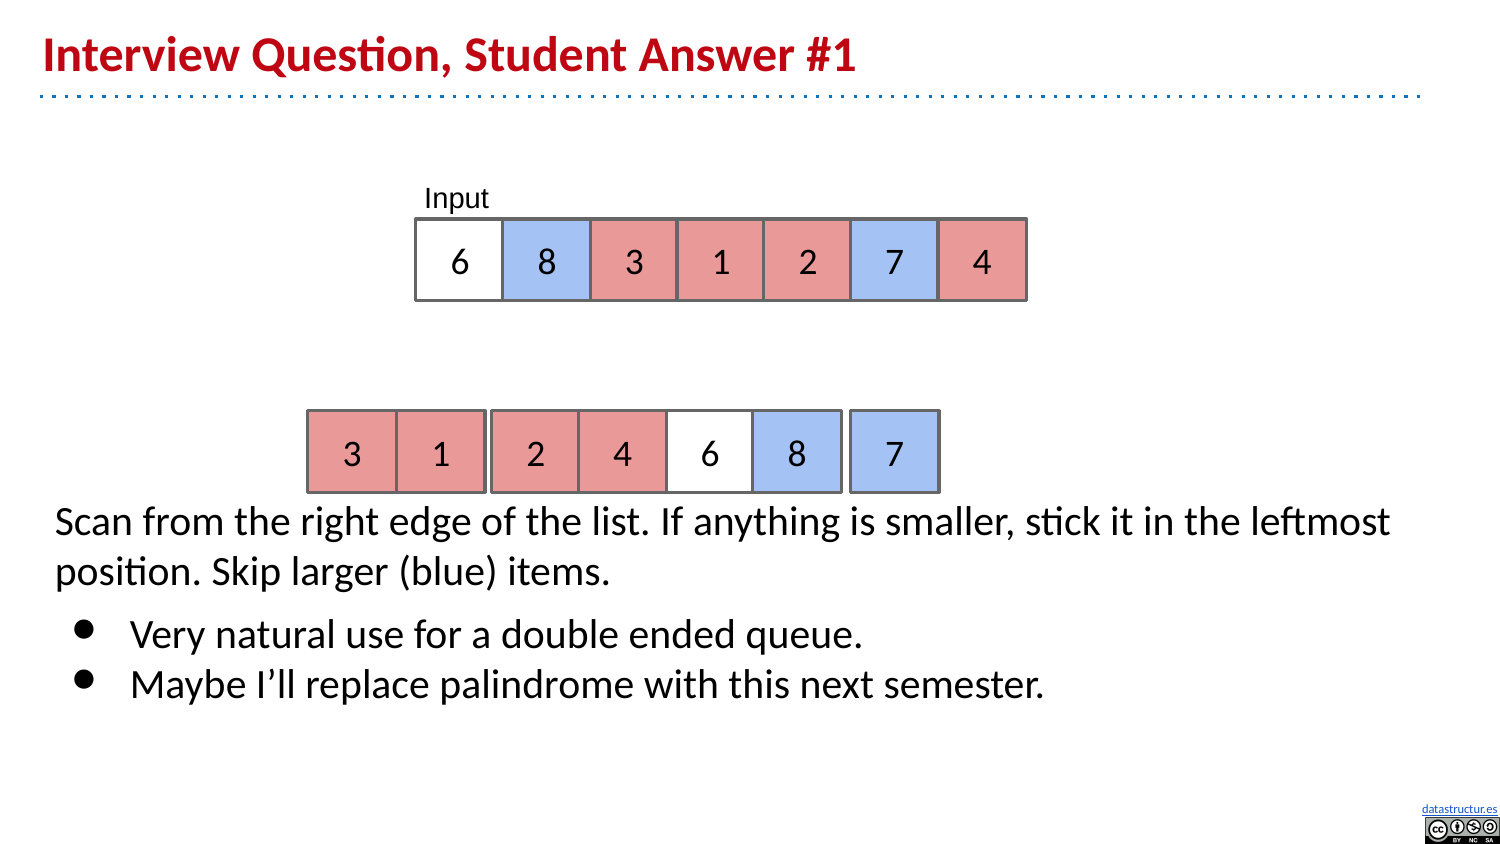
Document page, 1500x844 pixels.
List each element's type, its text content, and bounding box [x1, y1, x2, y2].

text_box 7 [850, 410, 940, 478]
text_box 6 [415, 240, 502, 301]
text_box 2 [491, 410, 578, 478]
text_box 7 [850, 240, 937, 301]
picture [1425, 817, 1500, 844]
text_box Input [409, 164, 982, 240]
text_box 6 [667, 410, 752, 478]
text_box 4 [578, 410, 667, 478]
text_box 8 [752, 410, 842, 478]
title Interview Question, Student Answer #1 [27, 15, 1378, 97]
list Scan from the right edge of the list. If anything is smaller, stick it in the leftmost position. Skip larger (blue) items. Very natural use for a double ended queue. Maybe I’ll replace palindrome with this next semester. [39, 478, 1425, 802]
text_box 3 [590, 240, 676, 301]
text_box 4 [937, 219, 1027, 301]
text_box 8 [502, 240, 590, 301]
text_box 3 [307, 410, 396, 478]
text_box 1 [676, 240, 763, 301]
text_box 1 [396, 410, 485, 478]
text_box 2 [763, 240, 850, 301]
